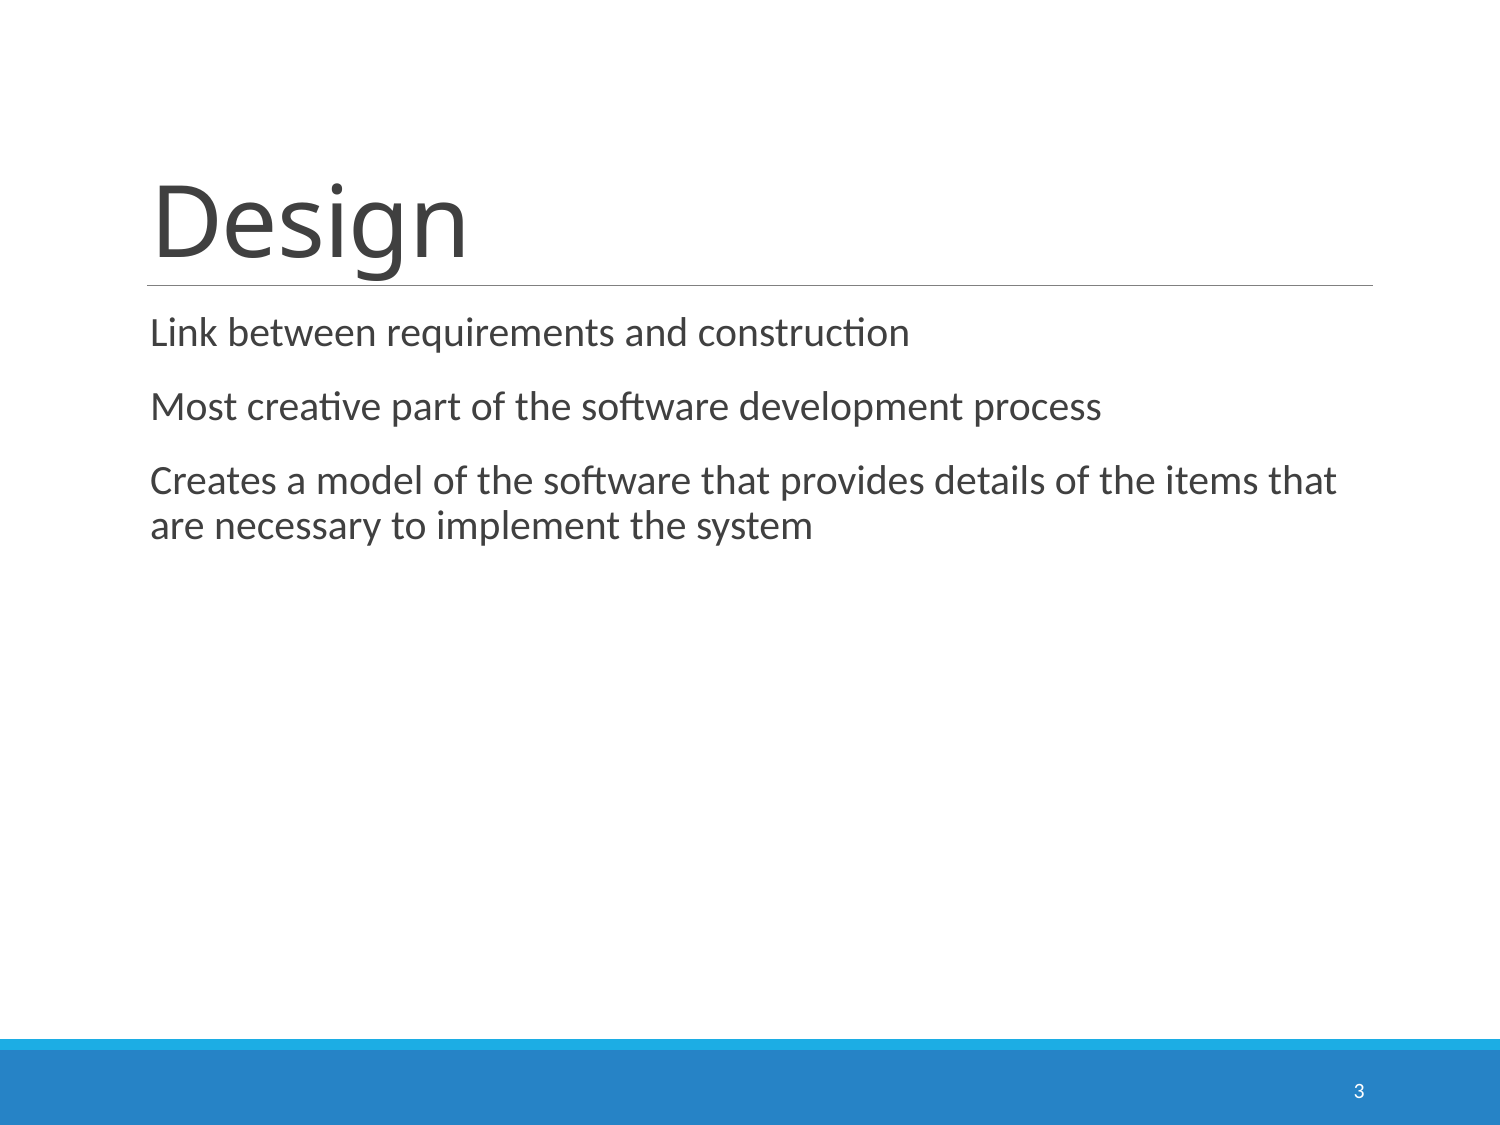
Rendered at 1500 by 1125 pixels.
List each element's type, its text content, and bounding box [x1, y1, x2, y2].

slide_number 3 [1218, 1059, 1380, 1120]
title Design [135, 47, 1373, 285]
list Link between requirements and construction Most creative part of the software development process Creates a model of the software that provides details of the items that are necessary to implement the system [135, 302, 1373, 963]
